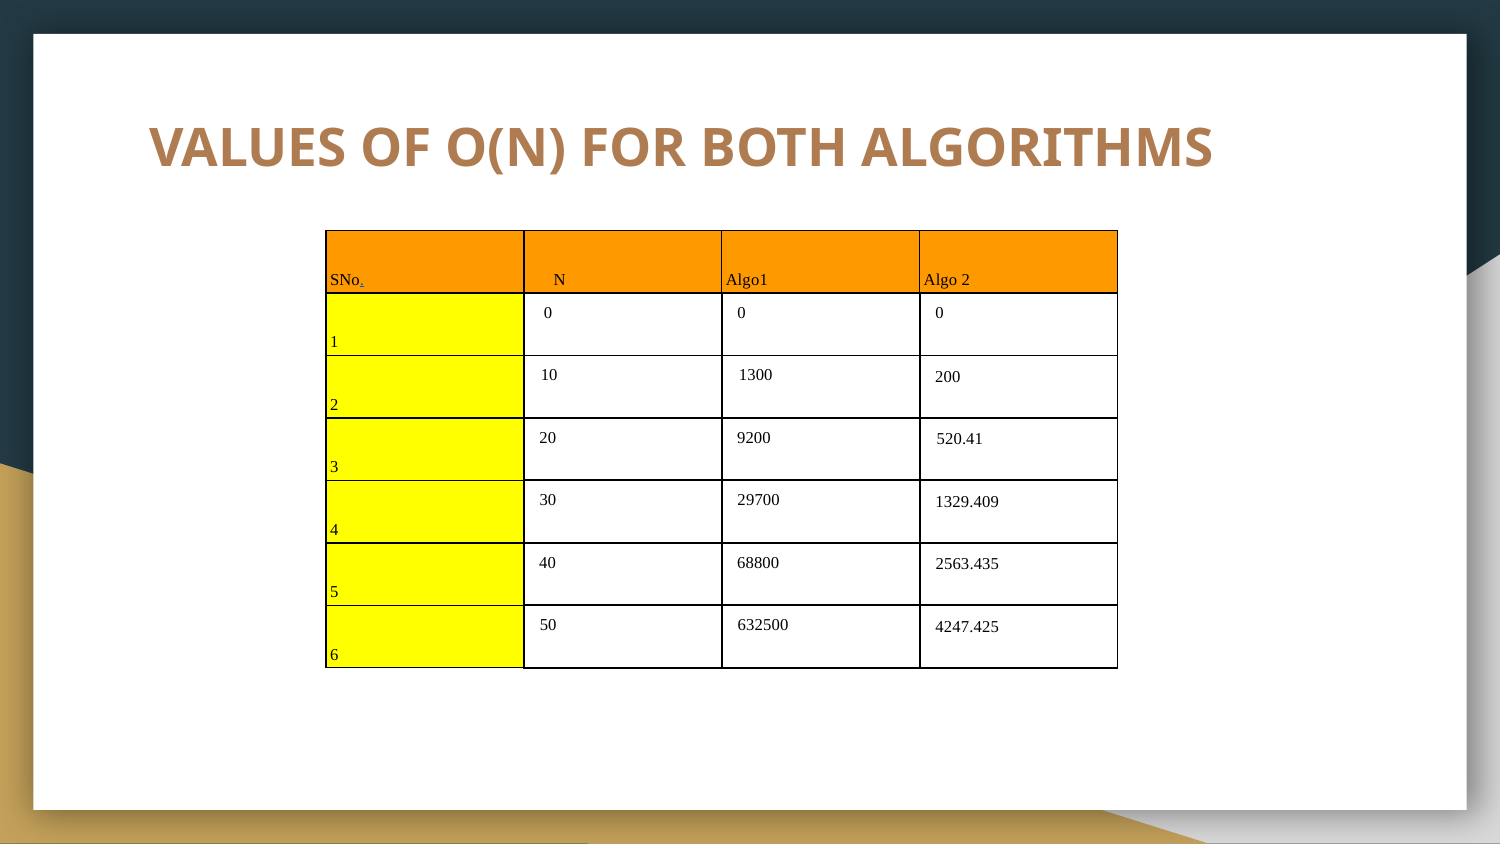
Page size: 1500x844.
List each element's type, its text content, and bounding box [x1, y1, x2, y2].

table_cell 68800 [723, 544, 919, 604]
table_cell 6 [327, 606, 523, 667]
table_cell 2563.435 [921, 544, 1117, 604]
table_cell 20 [525, 419, 721, 479]
table_cell 5 [327, 544, 523, 605]
table_cell 0 [525, 294, 721, 355]
title VALUES OF O(N) FOR BOTH ALGORITHMS [134, 88, 1366, 246]
table_cell 3 [327, 419, 523, 480]
table_cell 2 [327, 356, 523, 417]
table_header Algo 2 [920, 231, 1117, 292]
table_cell 200 [921, 356, 1117, 417]
table_header N [525, 231, 721, 292]
table_cell 4 [327, 481, 523, 542]
table_cell 4247.425 [921, 606, 1117, 667]
table_cell 520.41 [921, 419, 1117, 479]
table_cell 50 [525, 606, 721, 667]
table_cell 632500 [723, 606, 919, 667]
table_header Algo1 [722, 231, 919, 292]
table_cell 40 [525, 544, 721, 604]
table_cell 0 [723, 294, 919, 355]
table_cell 29700 [723, 481, 919, 542]
table_cell 30 [525, 481, 721, 542]
table_cell 10 [525, 356, 721, 417]
table_cell 1 [327, 294, 523, 355]
table_cell 0 [921, 294, 1117, 355]
table_cell 1329.409 [921, 481, 1117, 542]
table_header SNo. [327, 231, 523, 292]
table_cell 1300 [723, 356, 919, 417]
table_cell 9200 [723, 419, 919, 479]
